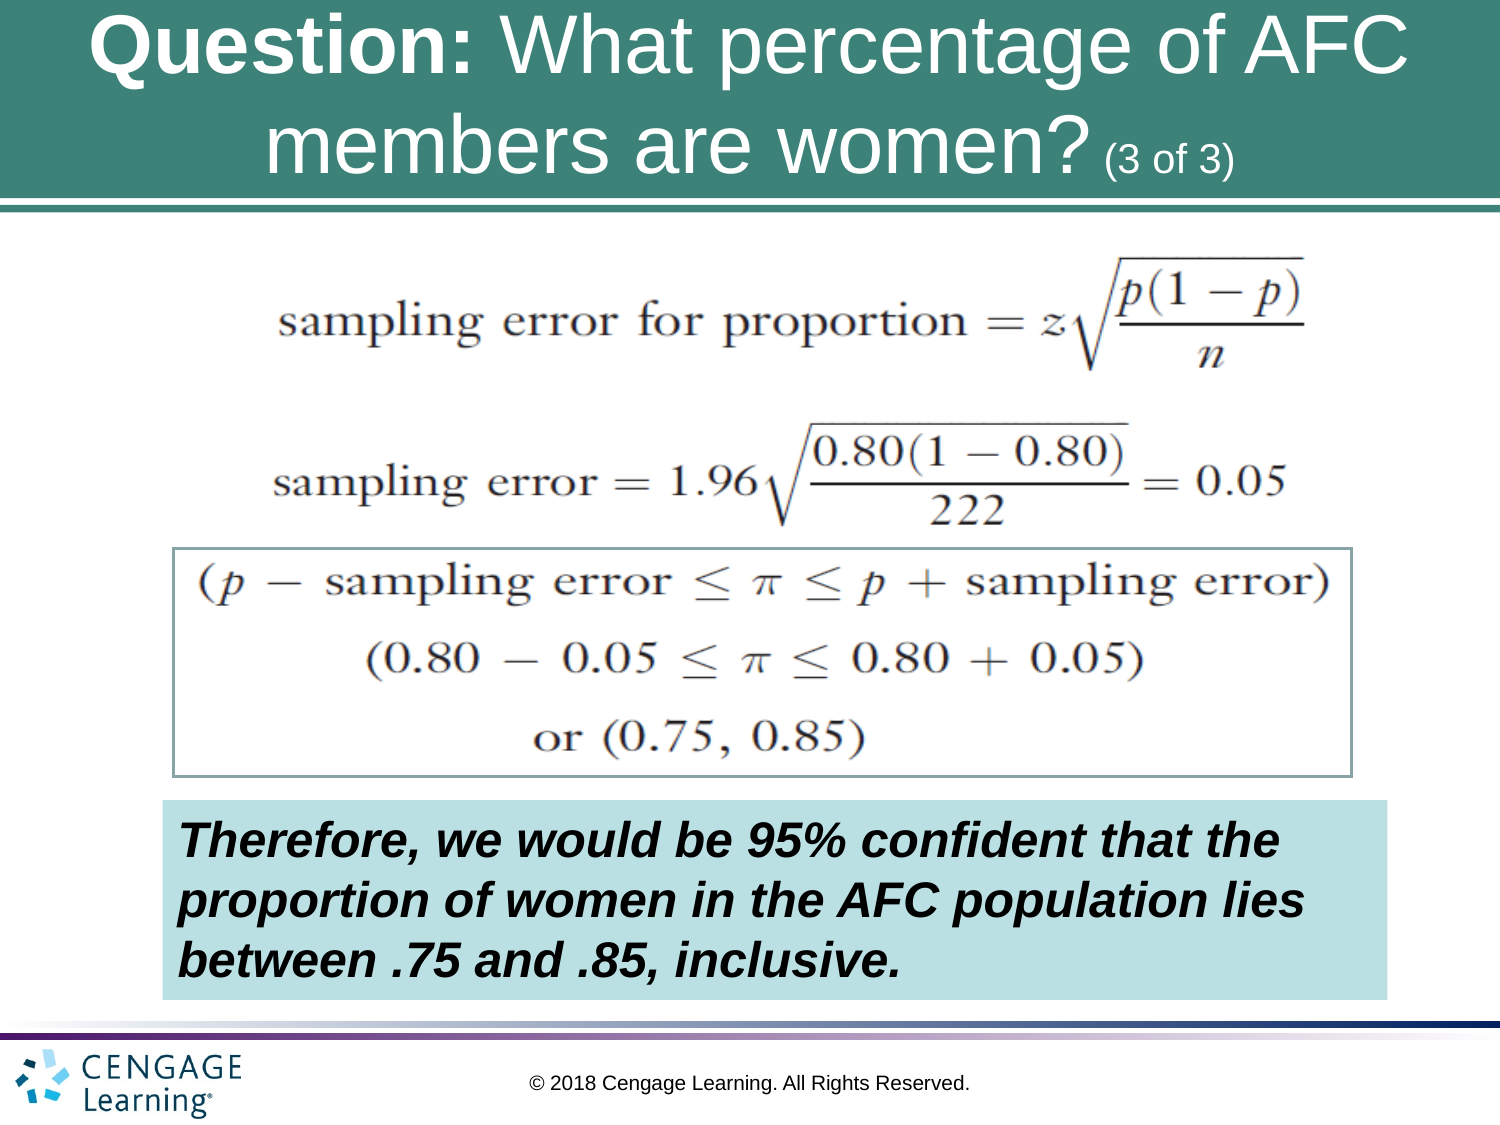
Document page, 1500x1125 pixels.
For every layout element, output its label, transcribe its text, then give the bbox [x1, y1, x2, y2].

list Therefore, we would be 95% confident that the proportion of women in the AFC population lies between .75 and .85, inclusive. [162, 799, 1388, 1001]
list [224, 224, 1388, 388]
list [174, 549, 1351, 776]
picture [15, 1049, 241, 1119]
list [199, 387, 1338, 548]
title Question: What percentage of AFC members are women? (3 of 3) [37, 0, 1463, 181]
